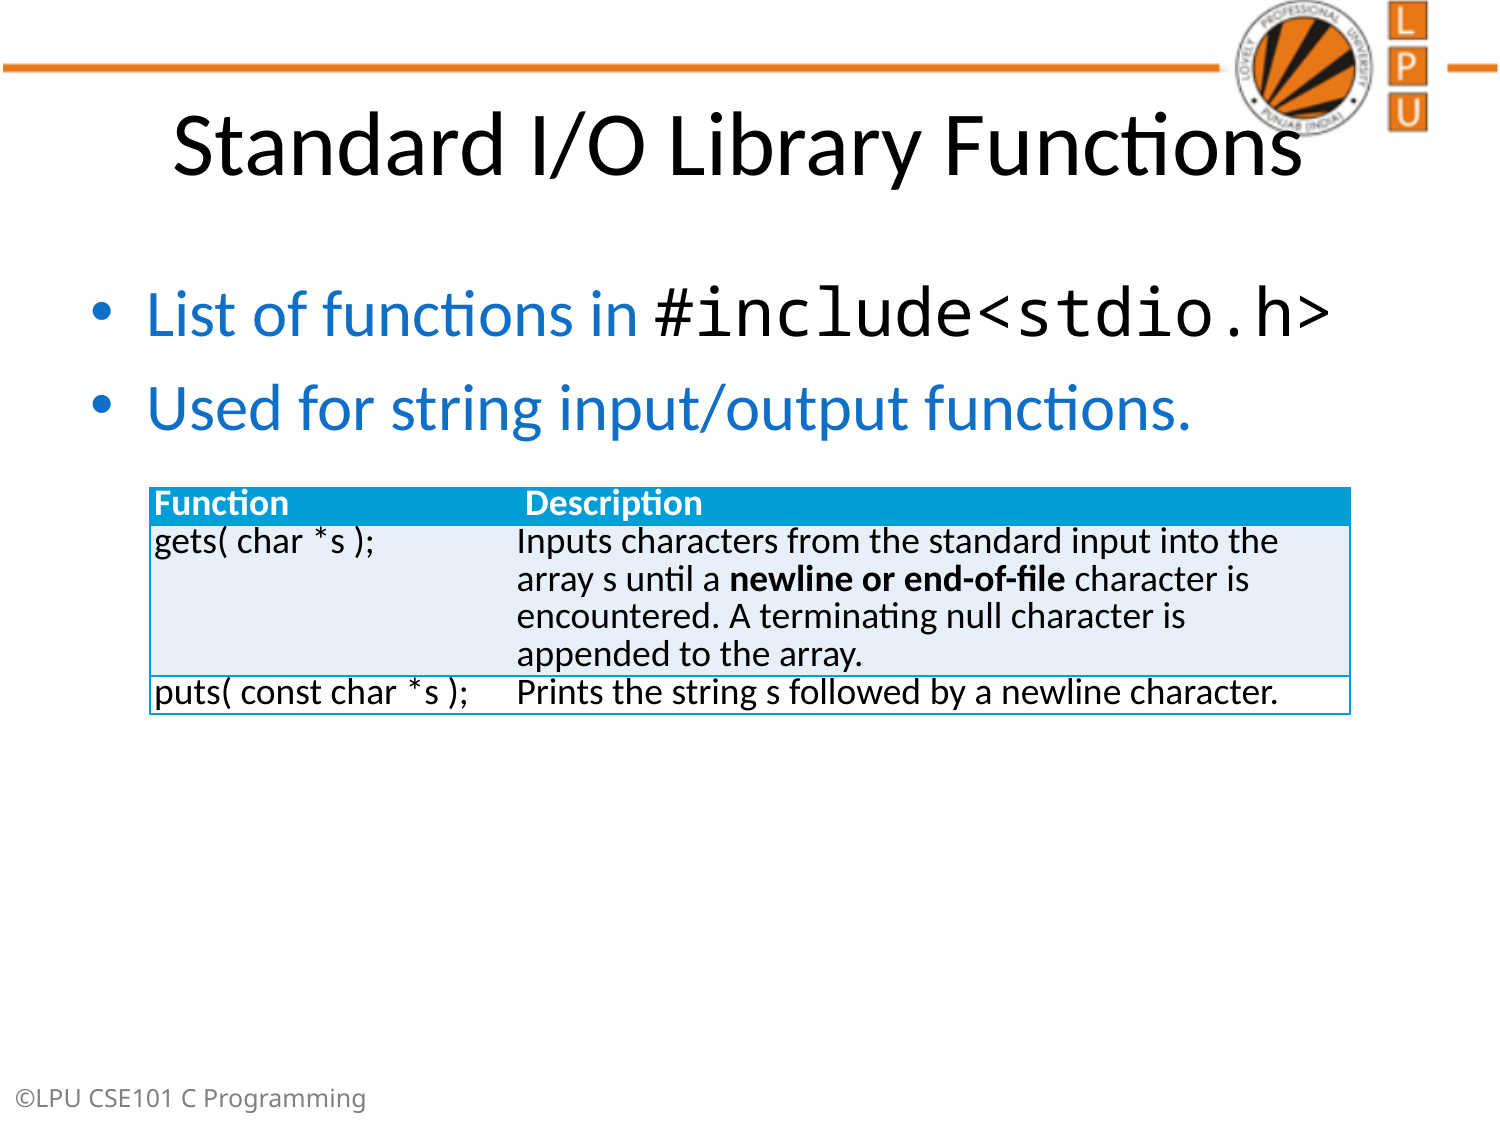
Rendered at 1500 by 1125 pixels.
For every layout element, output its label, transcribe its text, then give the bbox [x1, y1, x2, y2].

title Standard I/O Library Functions [75, 45, 1425, 233]
table_header Description [512, 488, 1349, 524]
table_cell gets( char *s ); [151, 526, 512, 675]
list List of functions in #include<stdio.h> Used for string input/output functions. [75, 262, 1425, 1005]
table_cell Inputs characters from the standard input into the array s until a newline or end-of-file character is encountered. A terminating null character is appended to the array. [512, 526, 1349, 675]
table_cell Prints the string s followed by a newline character. [512, 677, 1349, 713]
table_header Function [151, 488, 512, 524]
table_cell puts( const char *s ); [151, 677, 512, 713]
picture [3, 0, 1500, 155]
